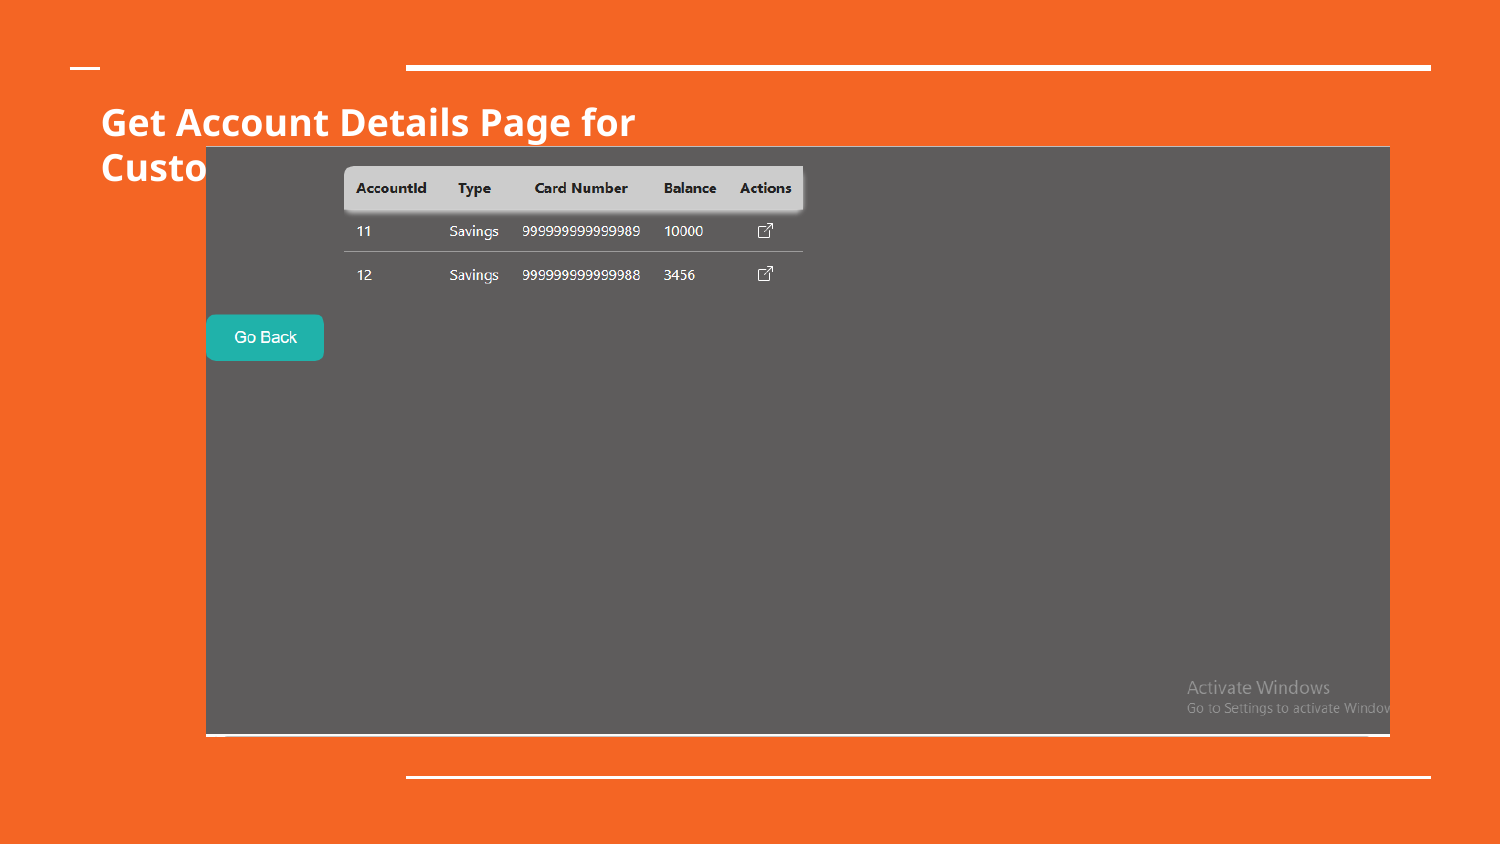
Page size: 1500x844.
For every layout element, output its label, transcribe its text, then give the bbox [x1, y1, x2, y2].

text_box Get Account Details Page for Customer [85, 83, 840, 204]
picture [206, 146, 1390, 737]
